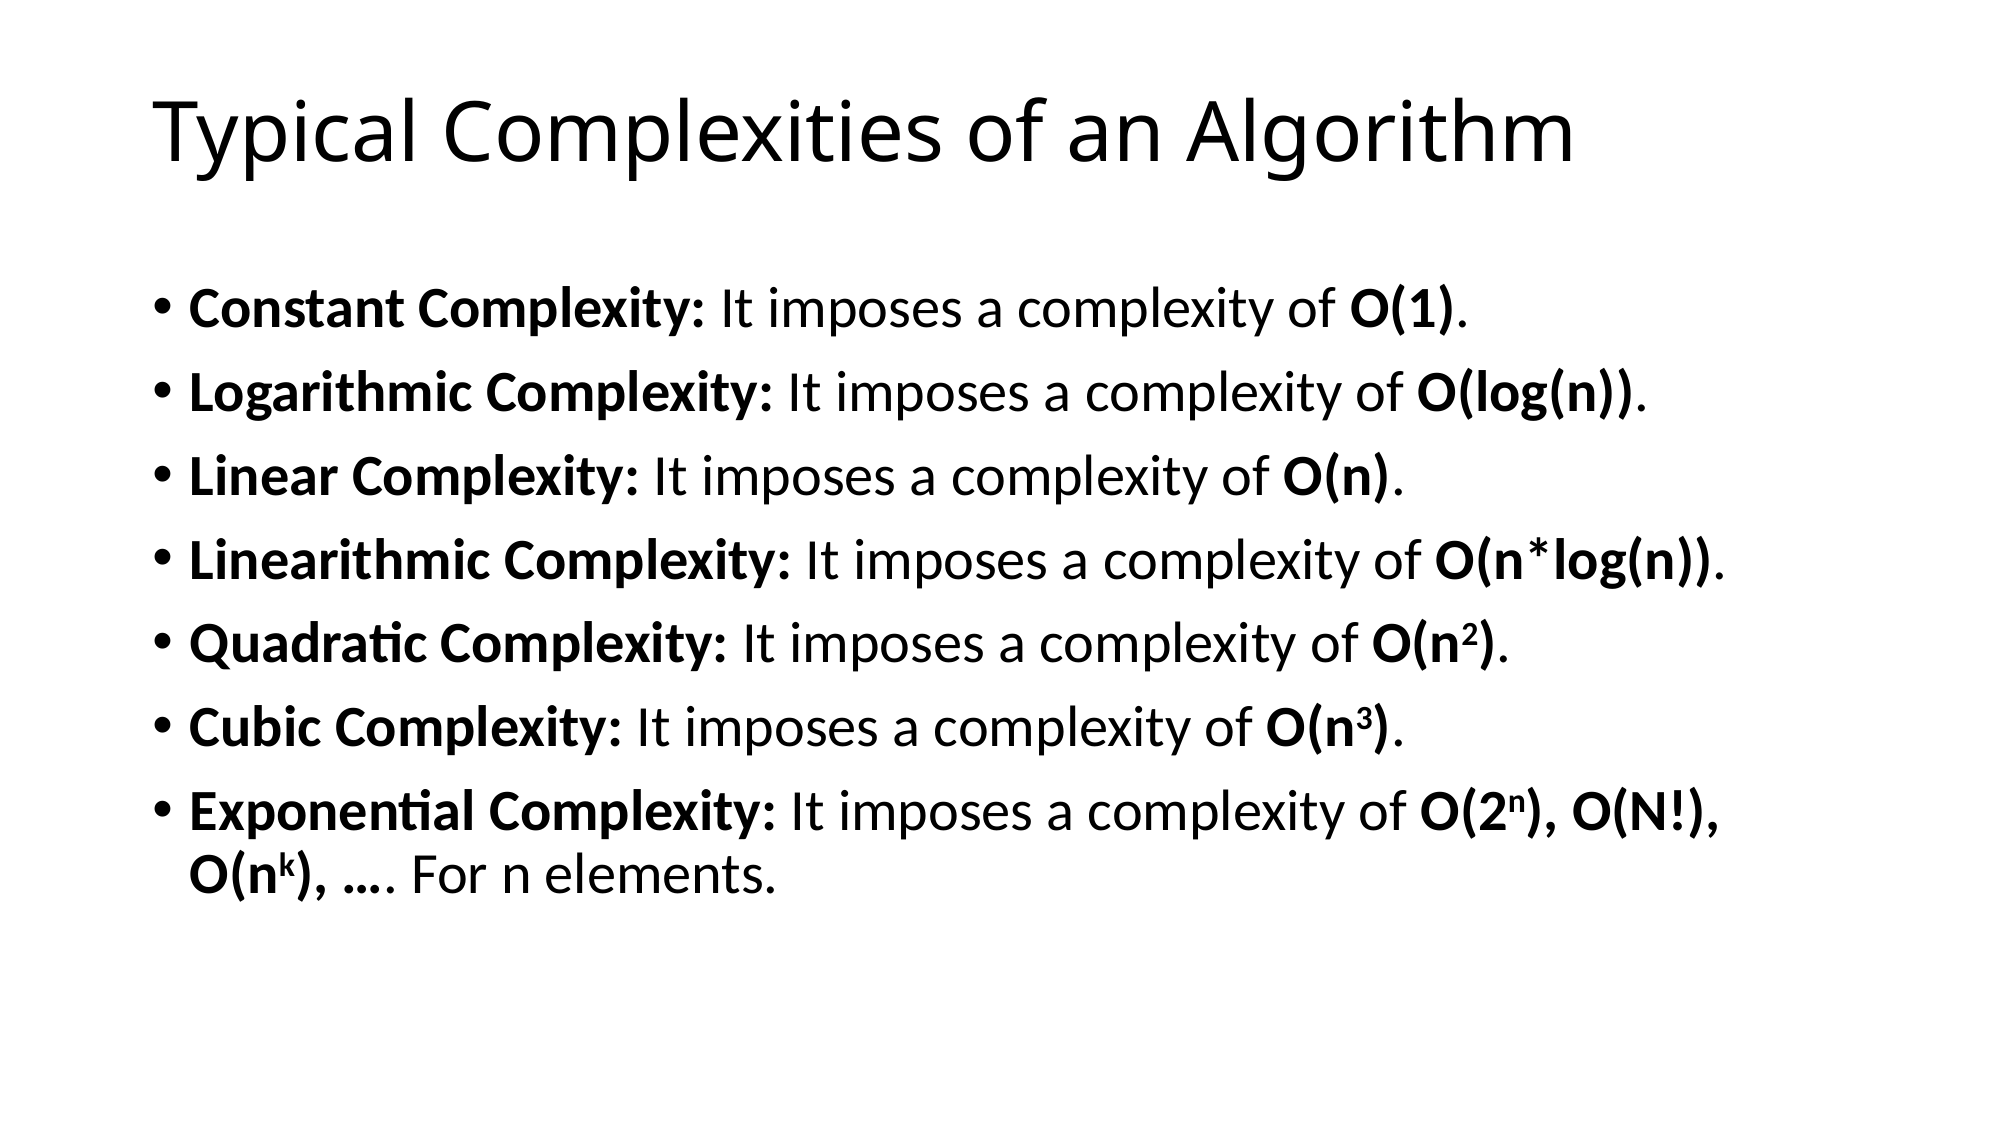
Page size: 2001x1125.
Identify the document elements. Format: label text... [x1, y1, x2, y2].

list Constant Complexity: It imposes a complexity of O(1). Logarithmic Complexity: It imposes a complexity of O(log(n)). Linear Complexity: It imposes a complexity of O(n). Linearithmic Complexity: It imposes a complexity of O(n*log(n)). Quadratic Complexity: It imposes a complexity of O(n2). Cubic Complexity: It imposes a complexity of O(n3). Exponential Complexity: It imposes a complexity of O(2n), O(N!), O(nk), …. For n elements. [137, 269, 1863, 984]
title Typical Complexities of an Algorithm [137, 26, 1863, 244]
